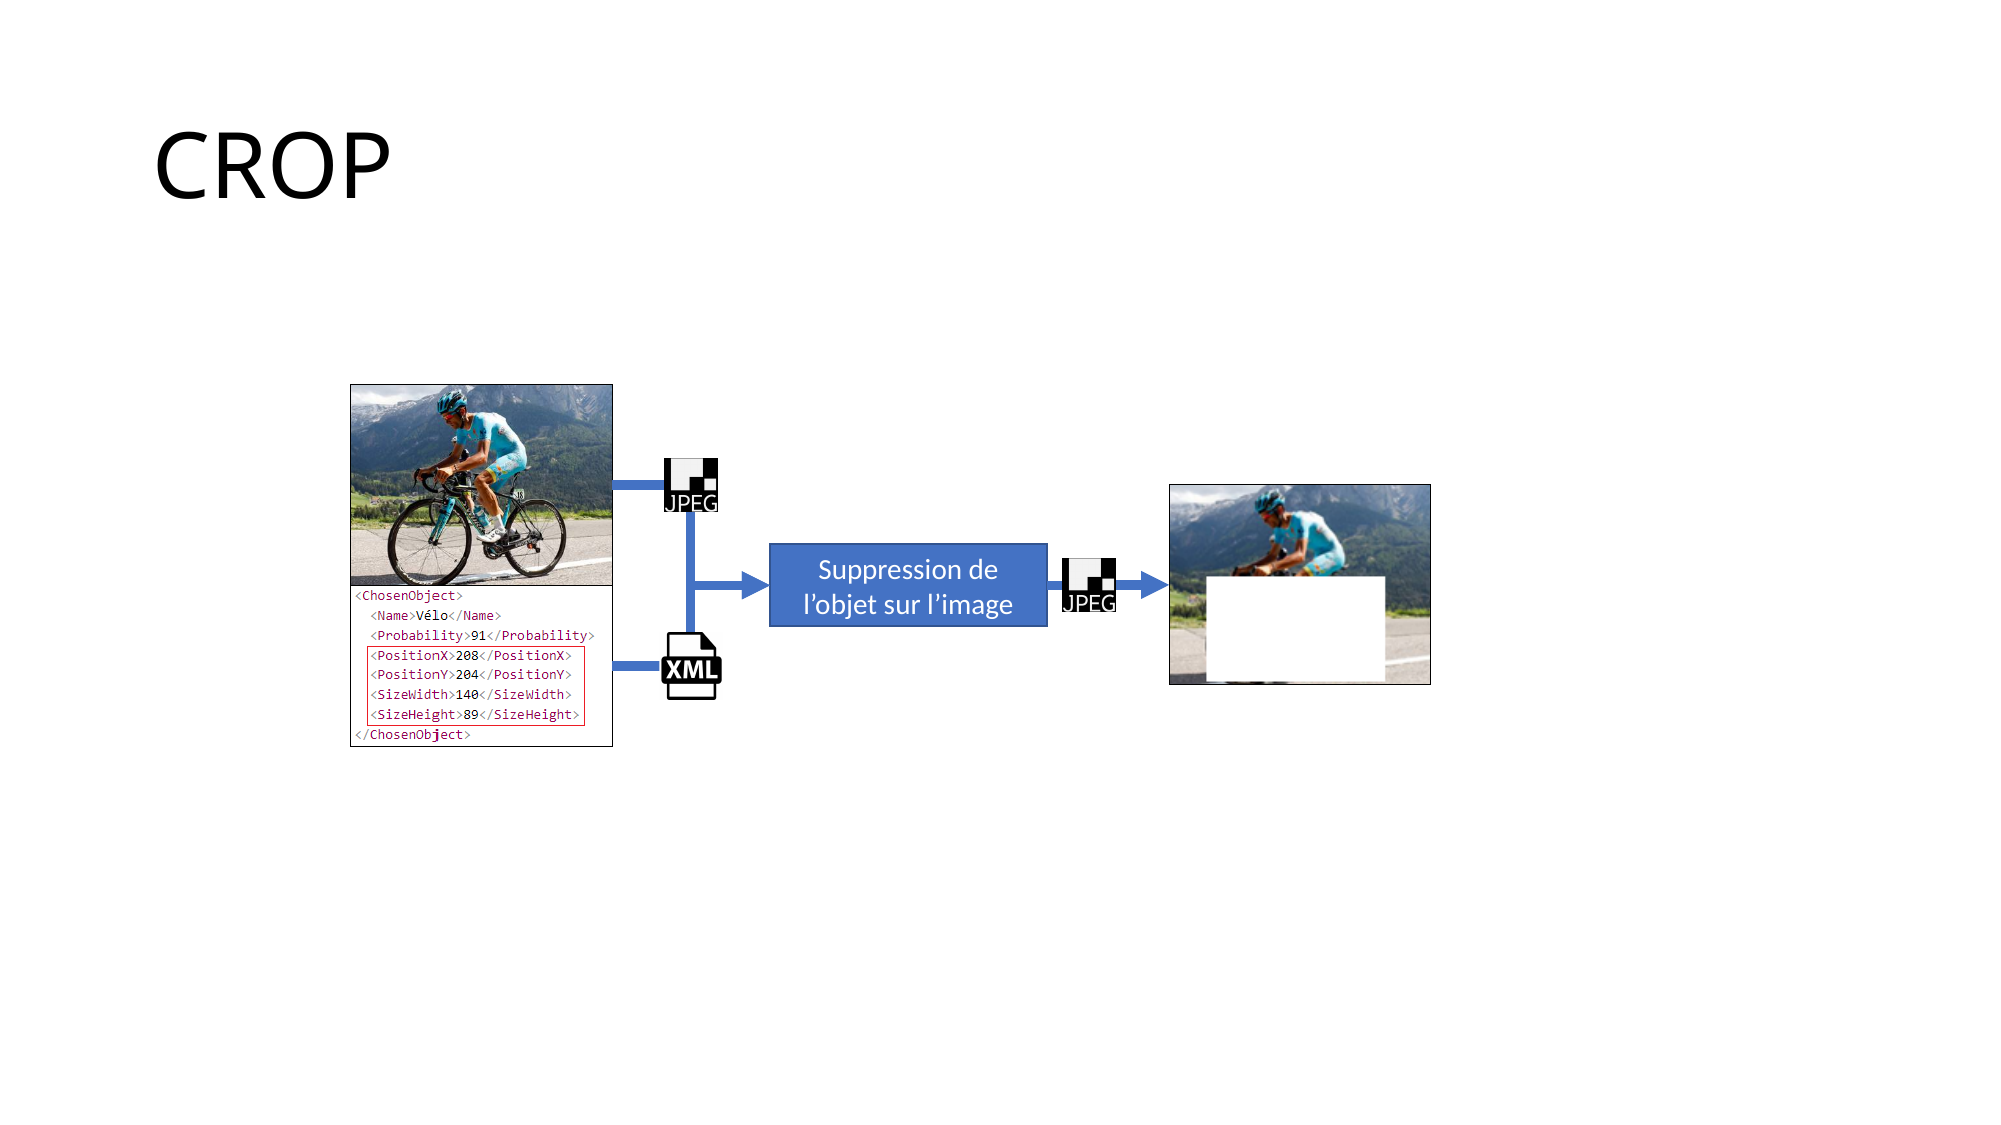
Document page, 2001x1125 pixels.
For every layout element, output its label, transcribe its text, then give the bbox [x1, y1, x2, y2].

text_box Suppression de l’objet sur l’image [770, 543, 1048, 627]
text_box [612, 585, 770, 667]
picture [1169, 484, 1431, 685]
picture [350, 384, 613, 747]
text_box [612, 484, 770, 585]
title CROP [137, 59, 1863, 278]
picture [659, 632, 723, 700]
picture [664, 458, 718, 512]
picture [1062, 558, 1116, 612]
